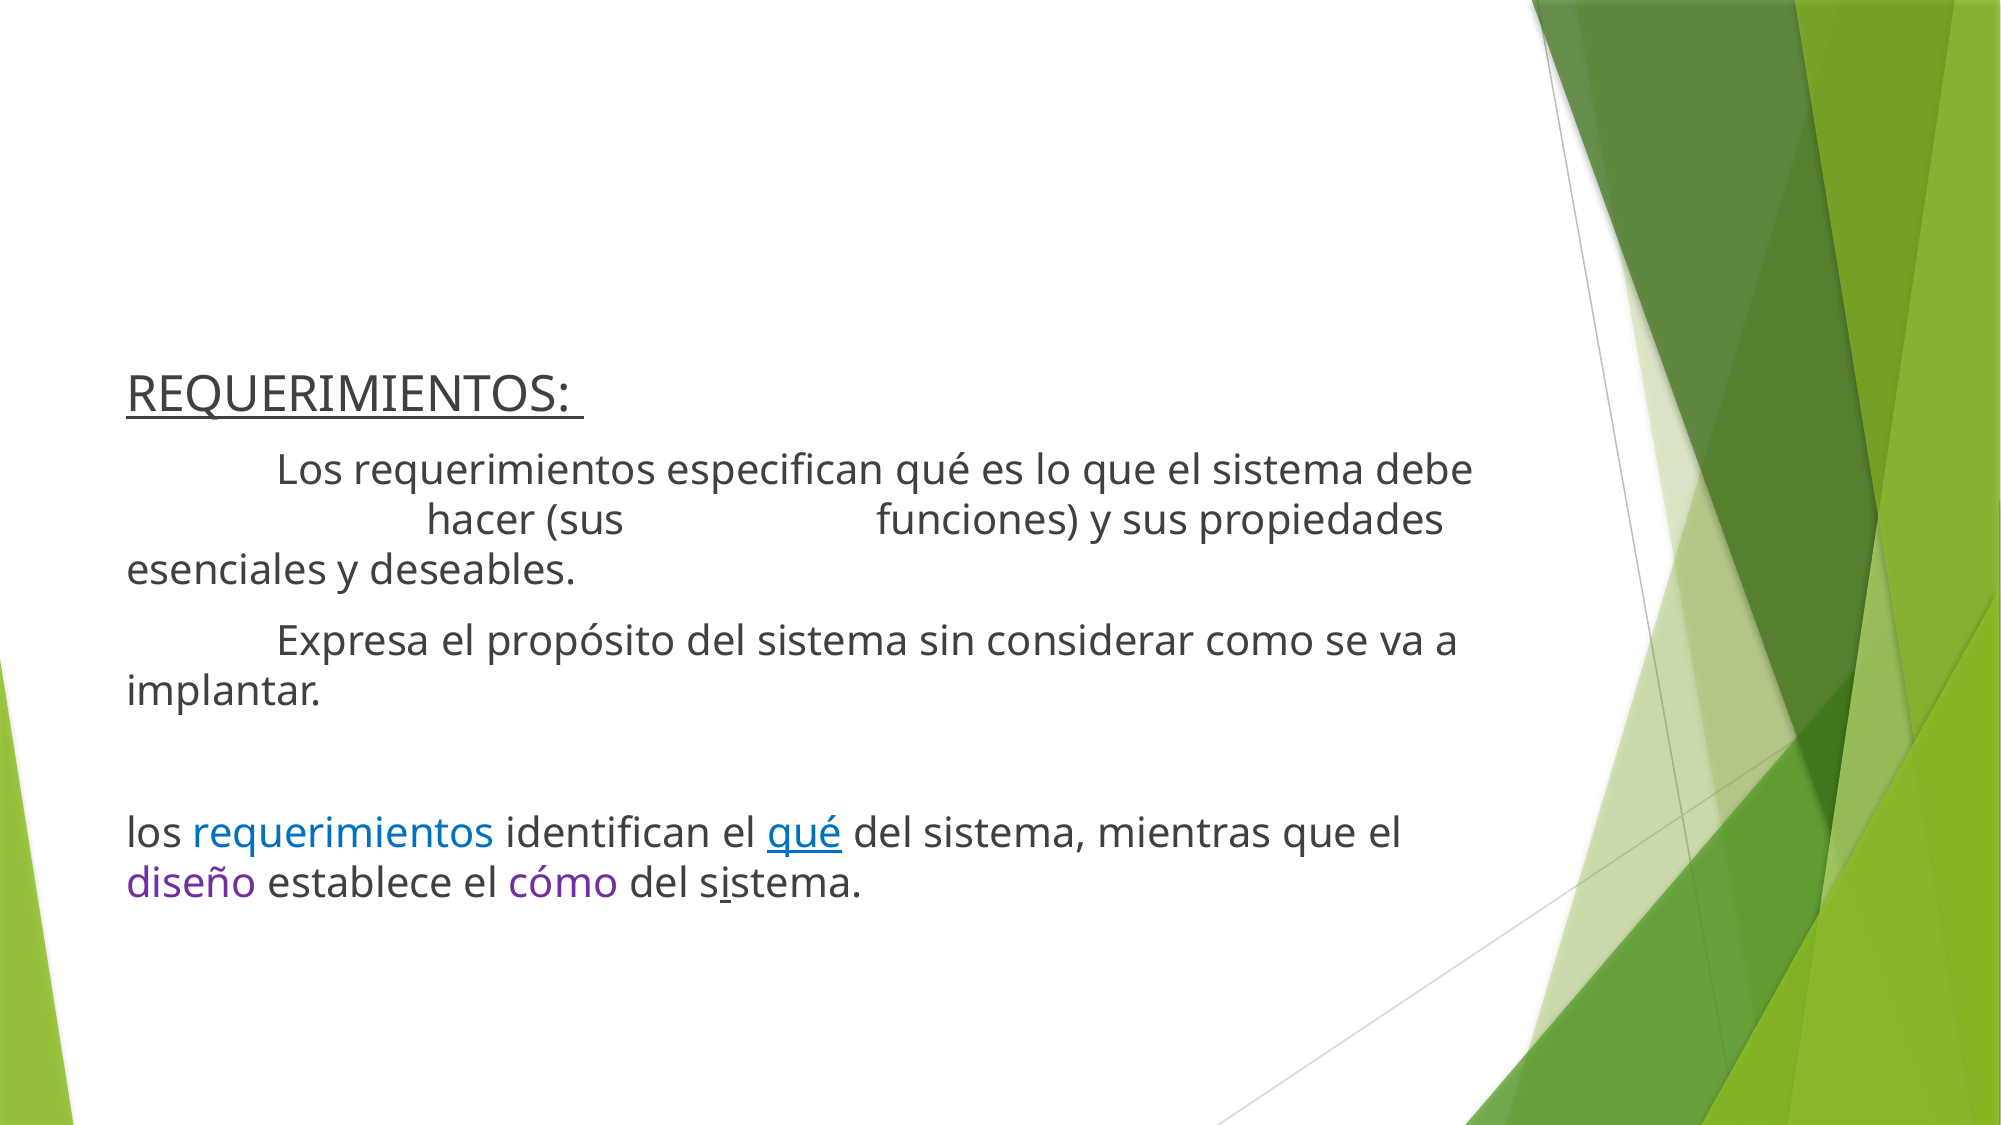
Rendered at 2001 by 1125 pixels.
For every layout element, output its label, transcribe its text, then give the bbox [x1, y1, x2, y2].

list REQUERIMIENTOS: Los requerimientos especifican qué es lo que el sistema debe hacer (sus funciones) y sus propiedades esenciales y deseables. Expresa el propósito del sistema sin considerar como se va a implantar. los requerimientos identifican el qué del sistema, mientras que el diseño establece el cómo del sistema. [111, 354, 1522, 992]
